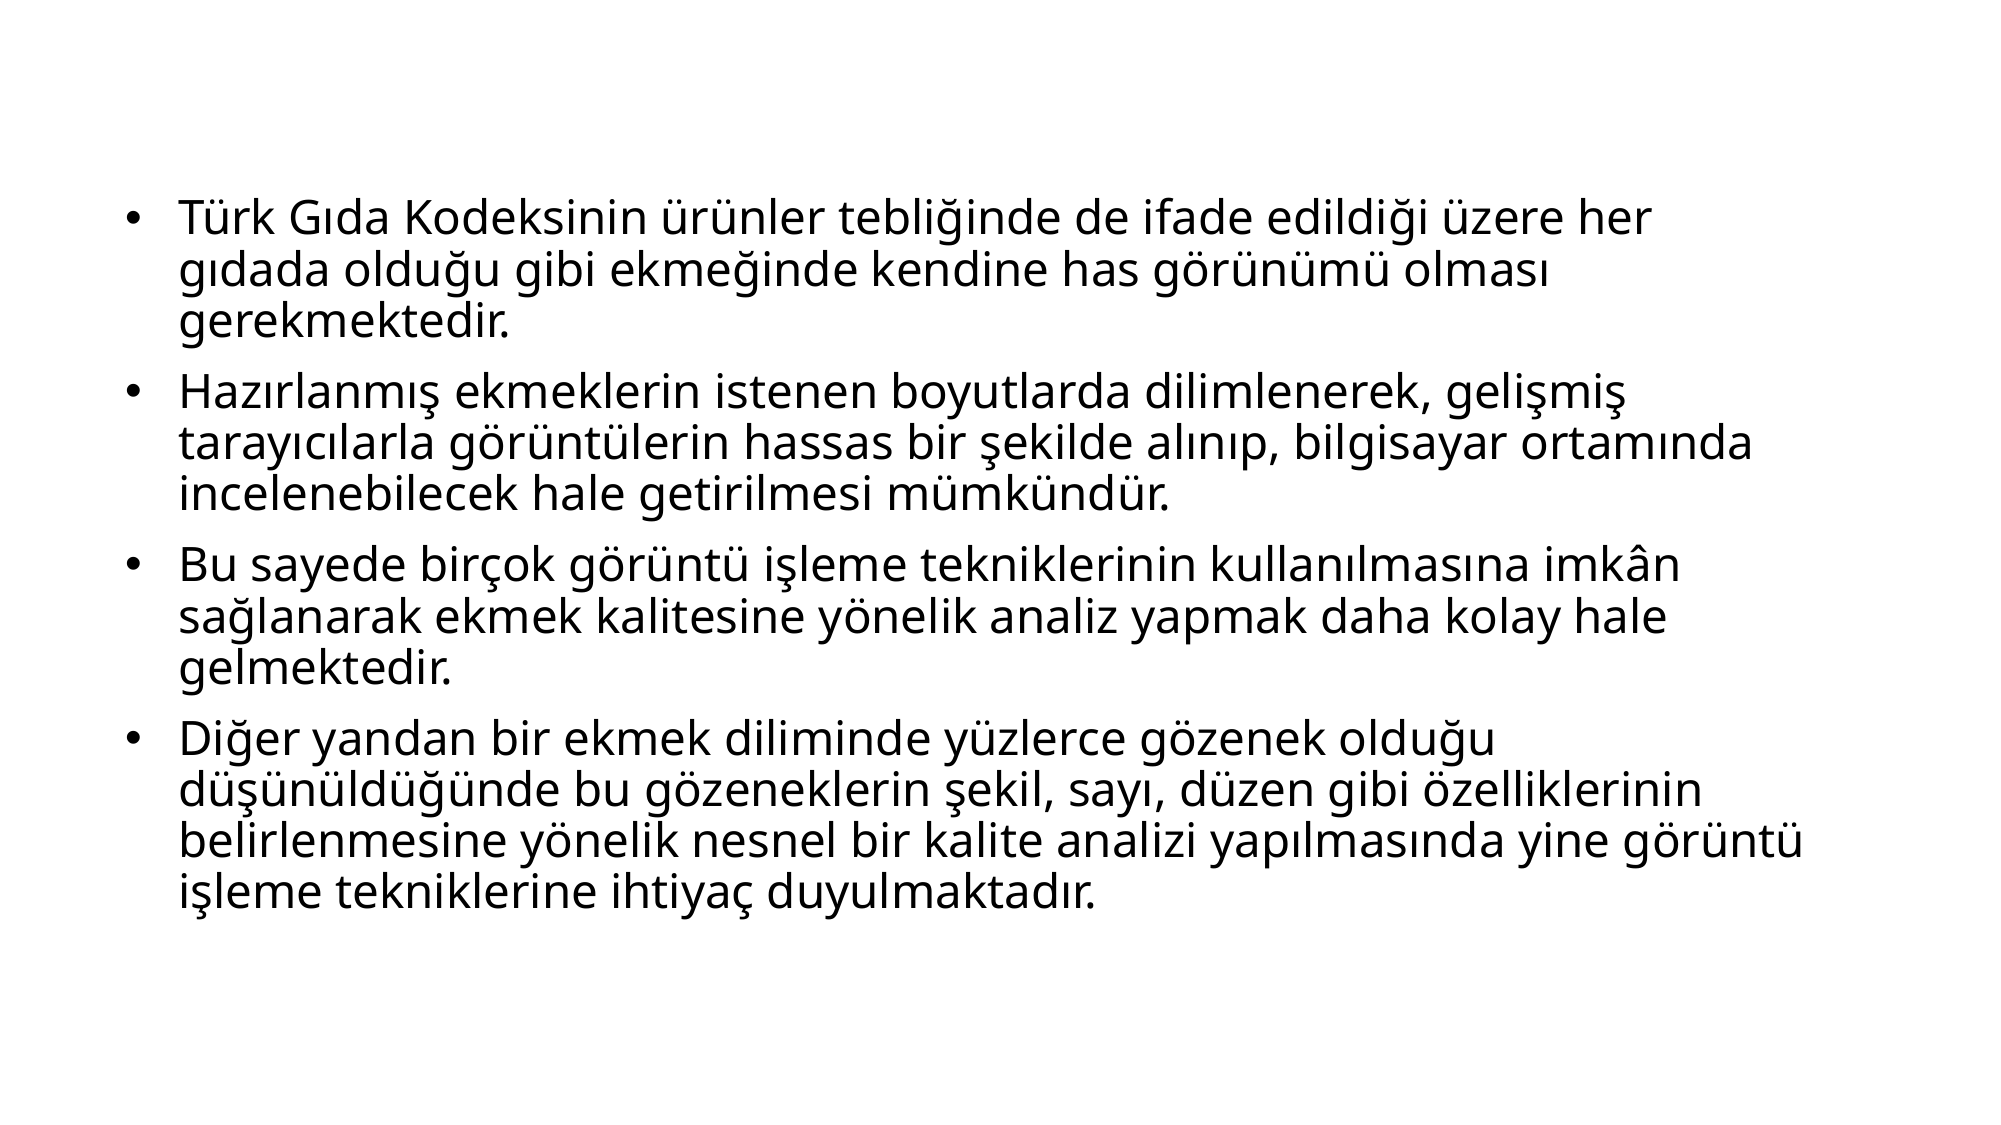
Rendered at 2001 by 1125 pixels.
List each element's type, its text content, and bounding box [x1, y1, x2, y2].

list Türk Gıda Kodeksinin ürünler tebliğinde de ifade edildiği üzere her gıdada olduğu gibi ekmeğinde kendine has görünümü olması gerekmektedir. Hazırlanmış ekmeklerin istenen boyutlarda dilimlenerek, gelişmiş tarayıcılarla görüntülerin hassas bir şekilde alınıp, bilgisayar ortamında incelenebilecek hale getirilmesi mümkündür. Bu sayede birçok görüntü işleme tekniklerinin kullanılmasına imkân sağlanarak ekmek kalitesine yönelik analiz yapmak daha kolay hale gelmektedir. Diğer yandan bir ekmek diliminde yüzlerce gözenek olduğu düşünüldüğünde bu gözeneklerin şekil, sayı, düzen gibi özelliklerinin belirlenmesine yönelik nesnel bir kalite analizi yapılmasında yine görüntü işleme tekniklerine ihtiyaç duyulmaktadır. [109, 186, 1835, 929]
